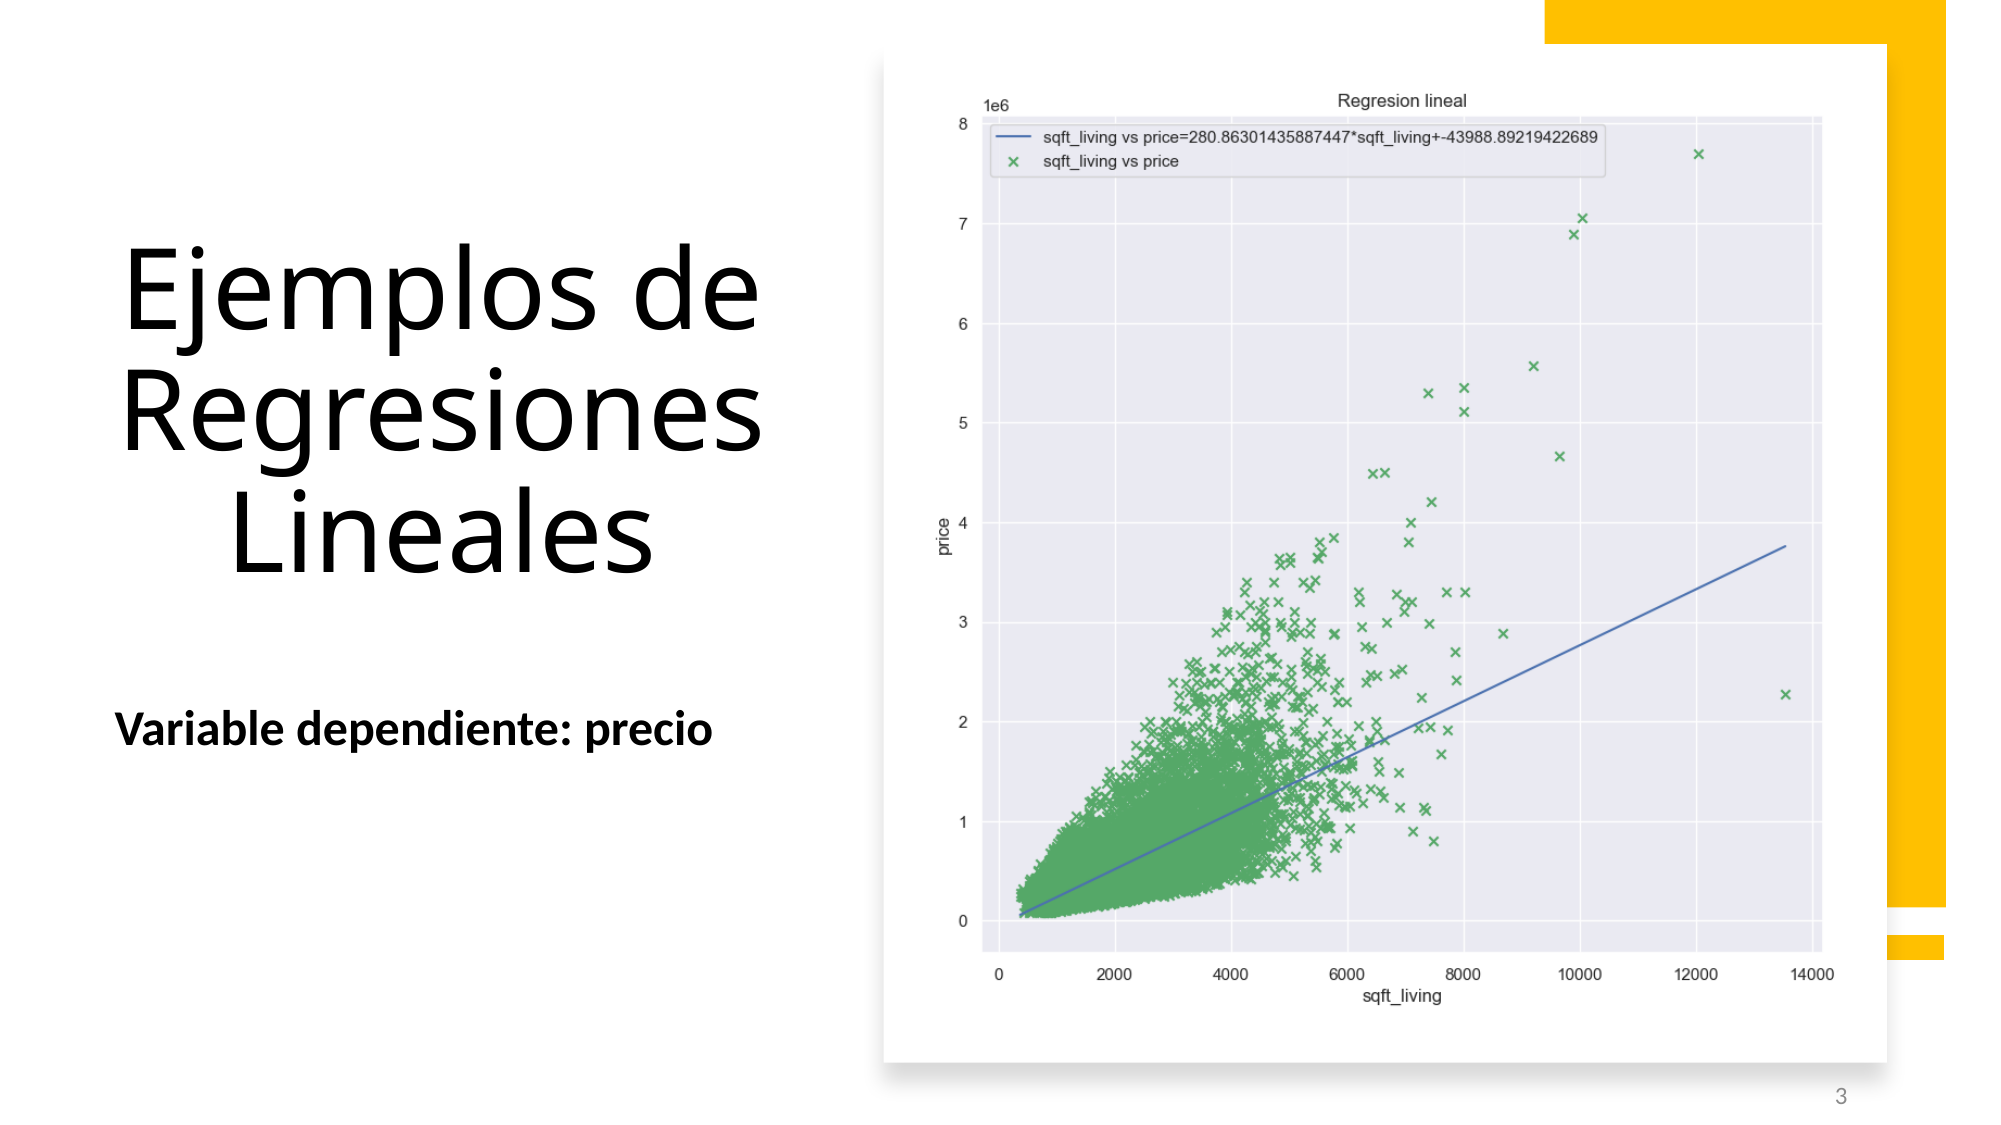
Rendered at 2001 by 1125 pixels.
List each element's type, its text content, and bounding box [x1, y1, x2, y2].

text_box [0, 0, 1544, 1125]
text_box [1544, 0, 1946, 948]
text_box [883, 43, 1888, 1064]
text_box [1863, 0, 2000, 1125]
slide_number 3 [1412, 1065, 1863, 1125]
list Variable dependiente: precio [99, 694, 784, 865]
title Ejemplos de Regresiones Lineales [99, 189, 784, 605]
picture [925, 91, 1846, 1016]
